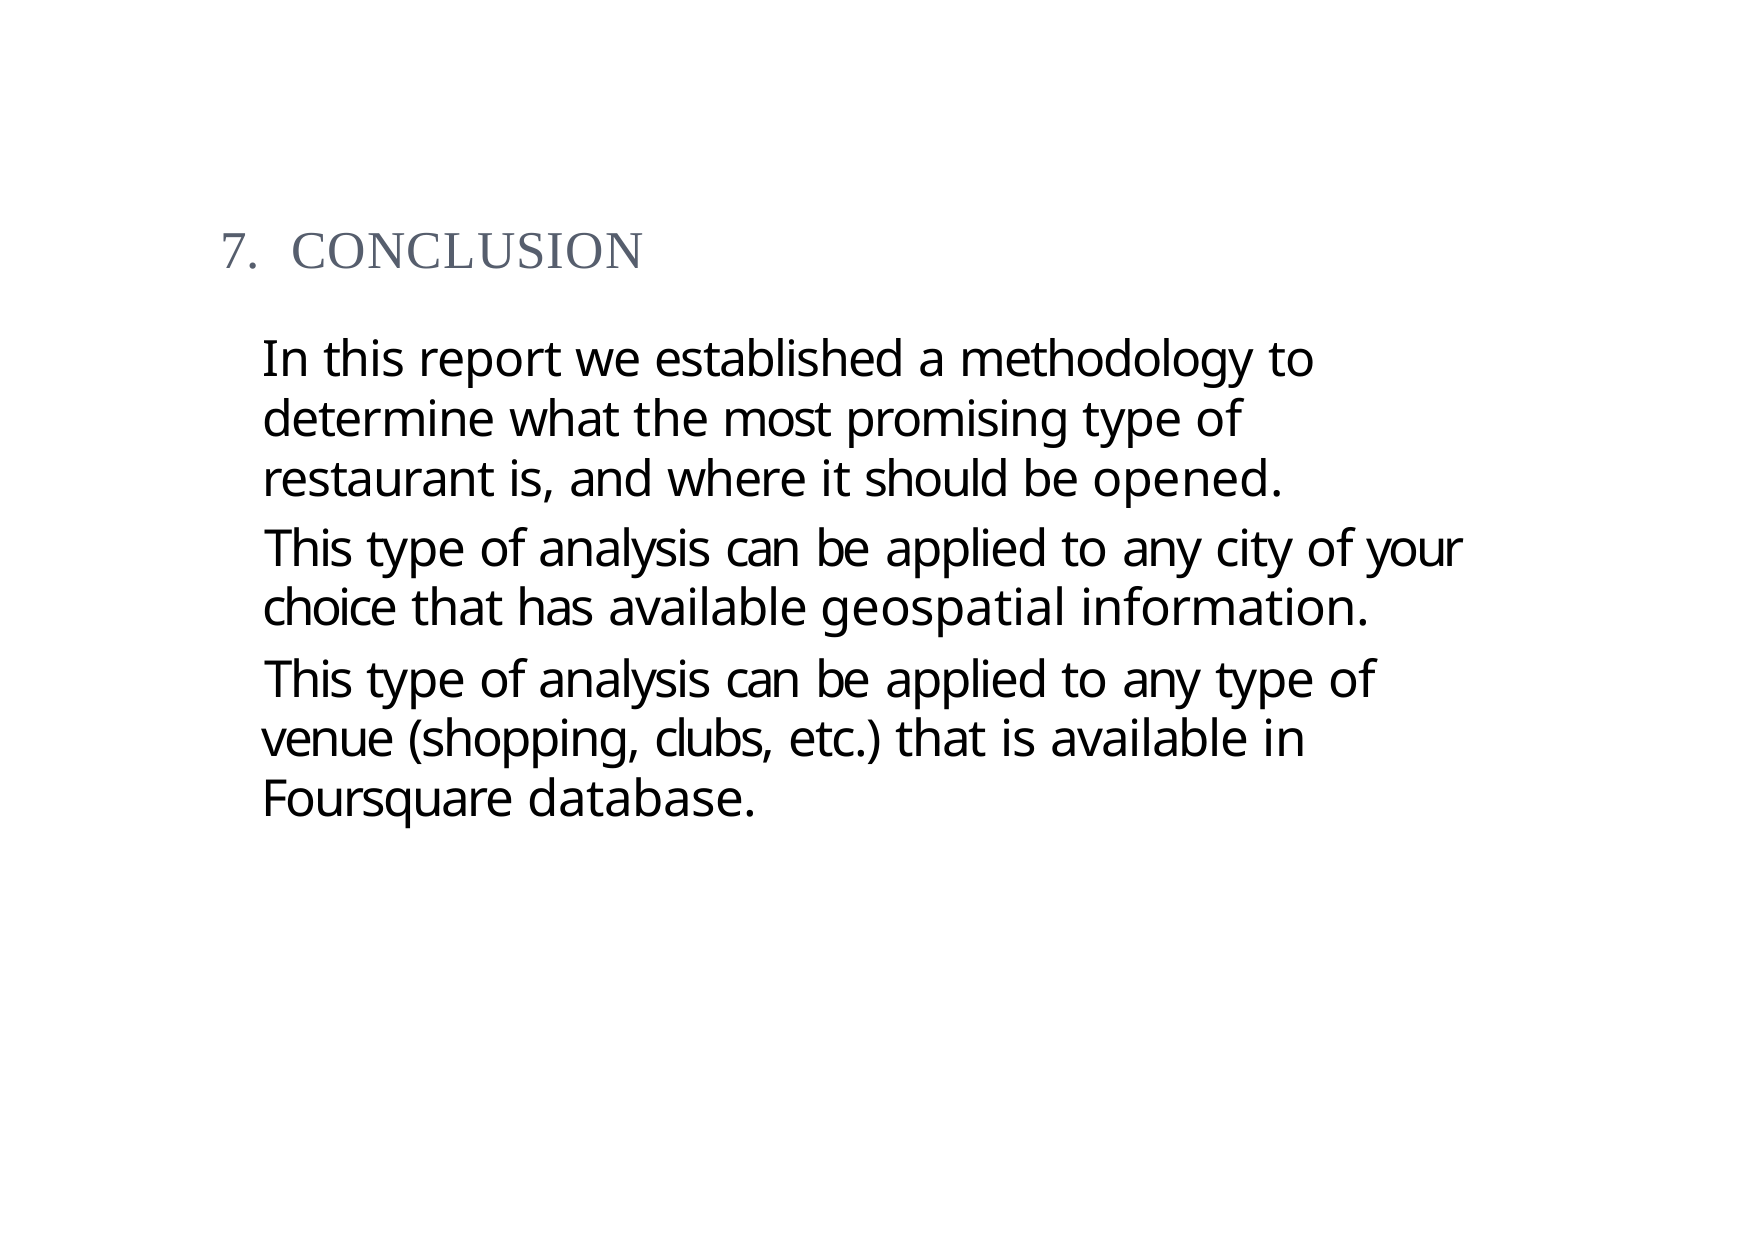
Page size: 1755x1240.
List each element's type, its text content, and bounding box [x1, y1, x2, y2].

title 7. CONCLUSION [218, 213, 650, 423]
list In this report we established a methodology to determine what the most promising type of restaurant is, and where it should be opened. This type of analysis can be applied to any city of your choice that has available geospatial information. This type of analysis can be applied to any type of venue (shopping, clubs, etc.) that is available in Foursquare database. [259, 324, 1495, 1031]
